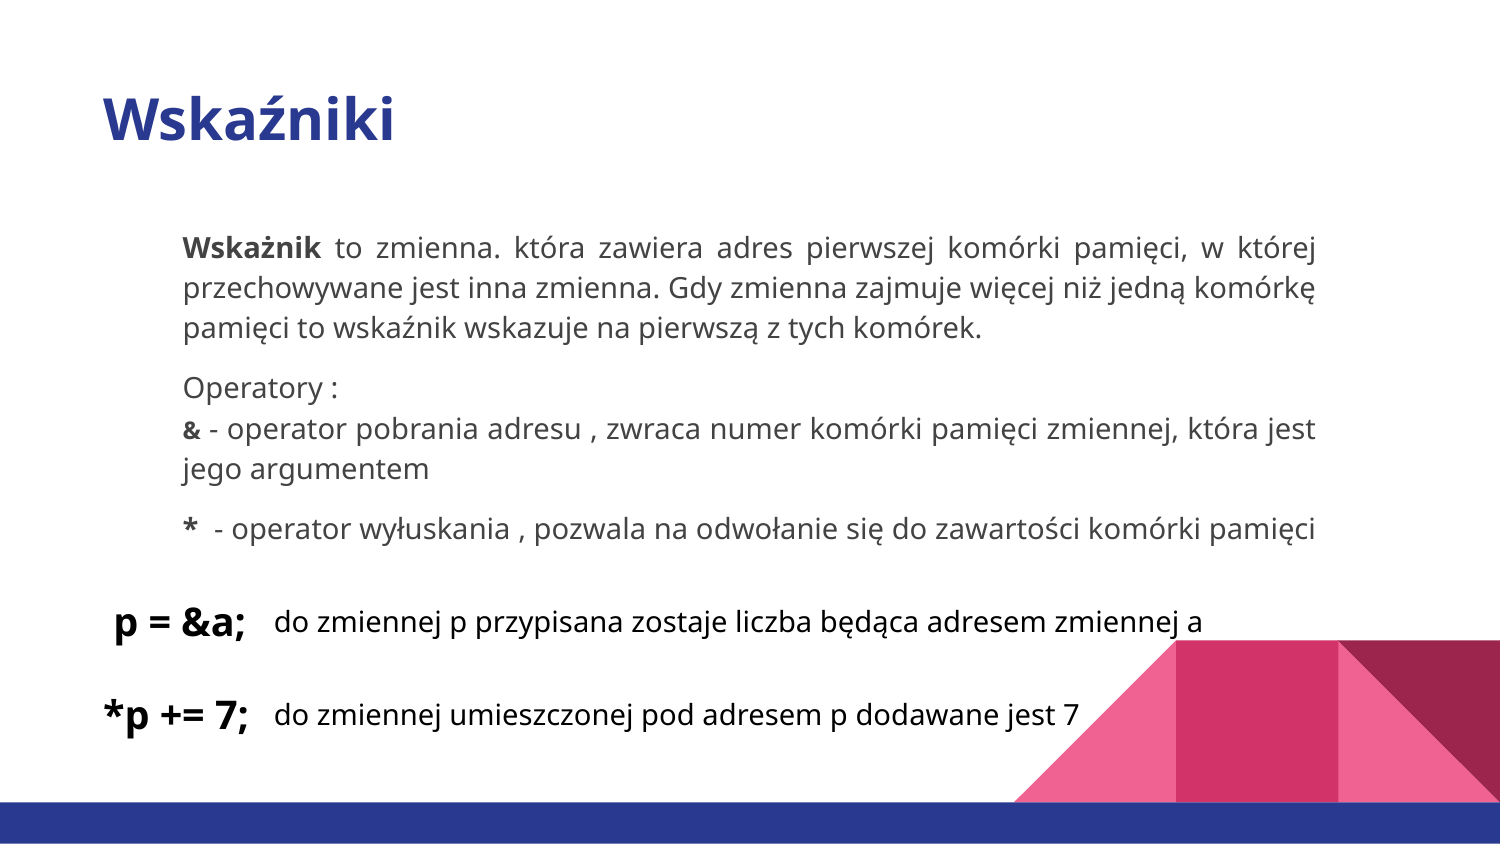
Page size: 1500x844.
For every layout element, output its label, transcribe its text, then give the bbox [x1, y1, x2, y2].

text_box do zmiennej p przypisana zostaje liczba będąca adresem zmiennej a [258, 588, 1412, 653]
title Wskaźniki [88, 67, 1449, 167]
text_box p = &a; [88, 581, 293, 660]
text_box do zmiennej umieszczonej pod adresem p dodawane jest 7 [258, 681, 1412, 747]
text_box *p += 7; [88, 675, 391, 753]
list Wskażnik to zmienna. która zawiera adres pierwszej komórki pamięci, w której przechowywane jest inna zmienna. Gdy zmienna zajmuje więcej niż jedną komórkę pamięci to wskaźnik wskazuje na pierwszą z tych komórek. Operatory : & - operator pobrania adresu , zwraca numer komórki pamięci zmiennej, która jest jego argumentem * - operator wyłuskania , pozwala na odwołanie się do zawartości komórki pamięci [167, 208, 1333, 572]
